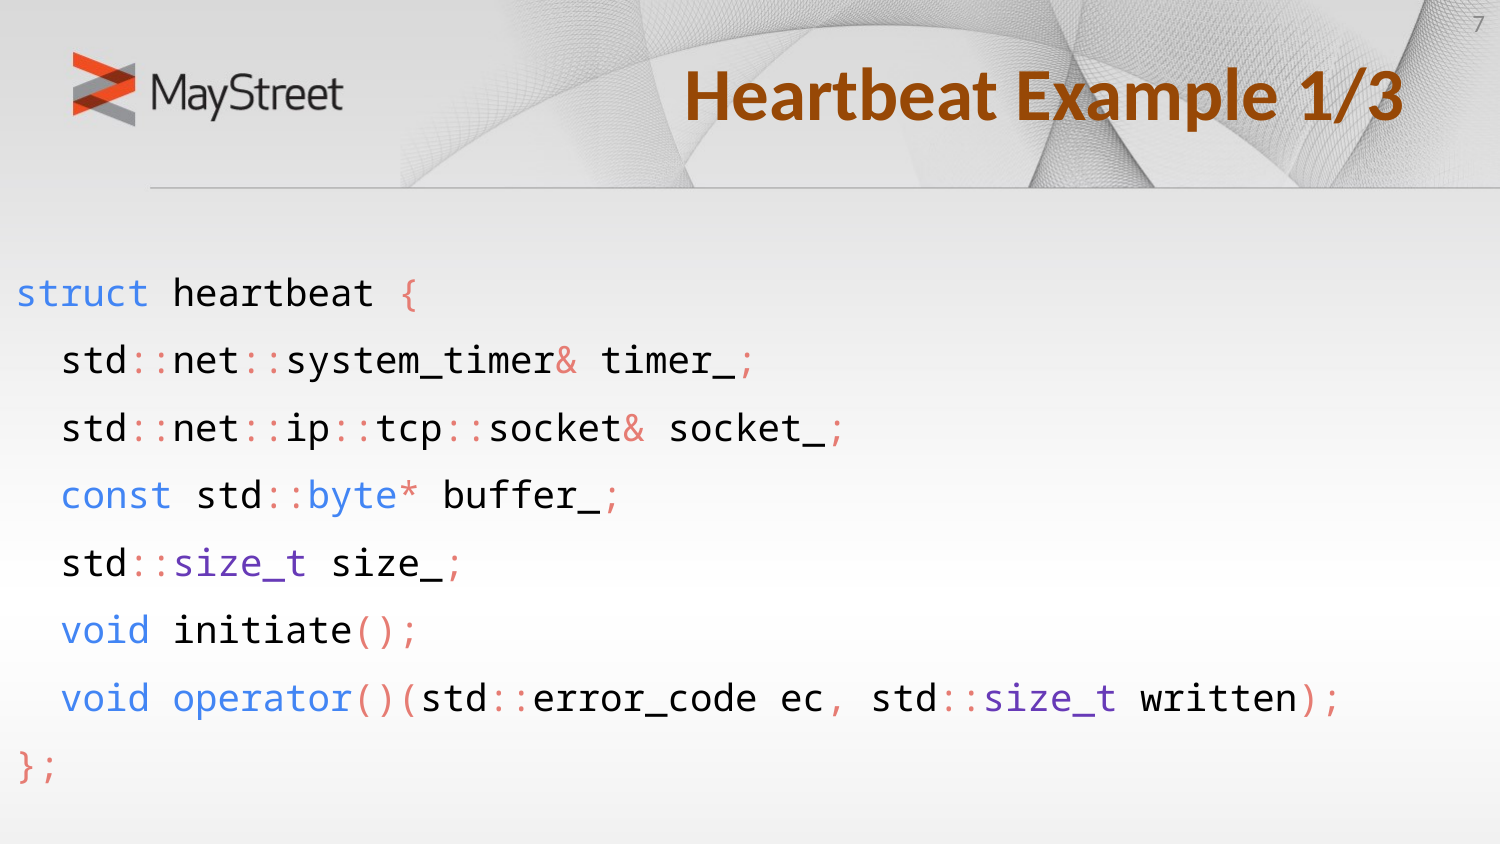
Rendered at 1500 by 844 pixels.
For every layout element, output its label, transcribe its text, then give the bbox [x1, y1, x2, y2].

slide_number ‹#› [1149, 0, 1500, 45]
list struct heartbeat { std::net::system_timer& timer_; std::net::ip::tcp::socket& socket_; const std::byte* buffer_; std::size_t size_; void initiate(); void operator()(std::error_code ec, std::size_t written); }; [0, 188, 1500, 844]
title Heartbeat Example 1/3 [70, 54, 1421, 127]
picture [0, 0, 1500, 188]
